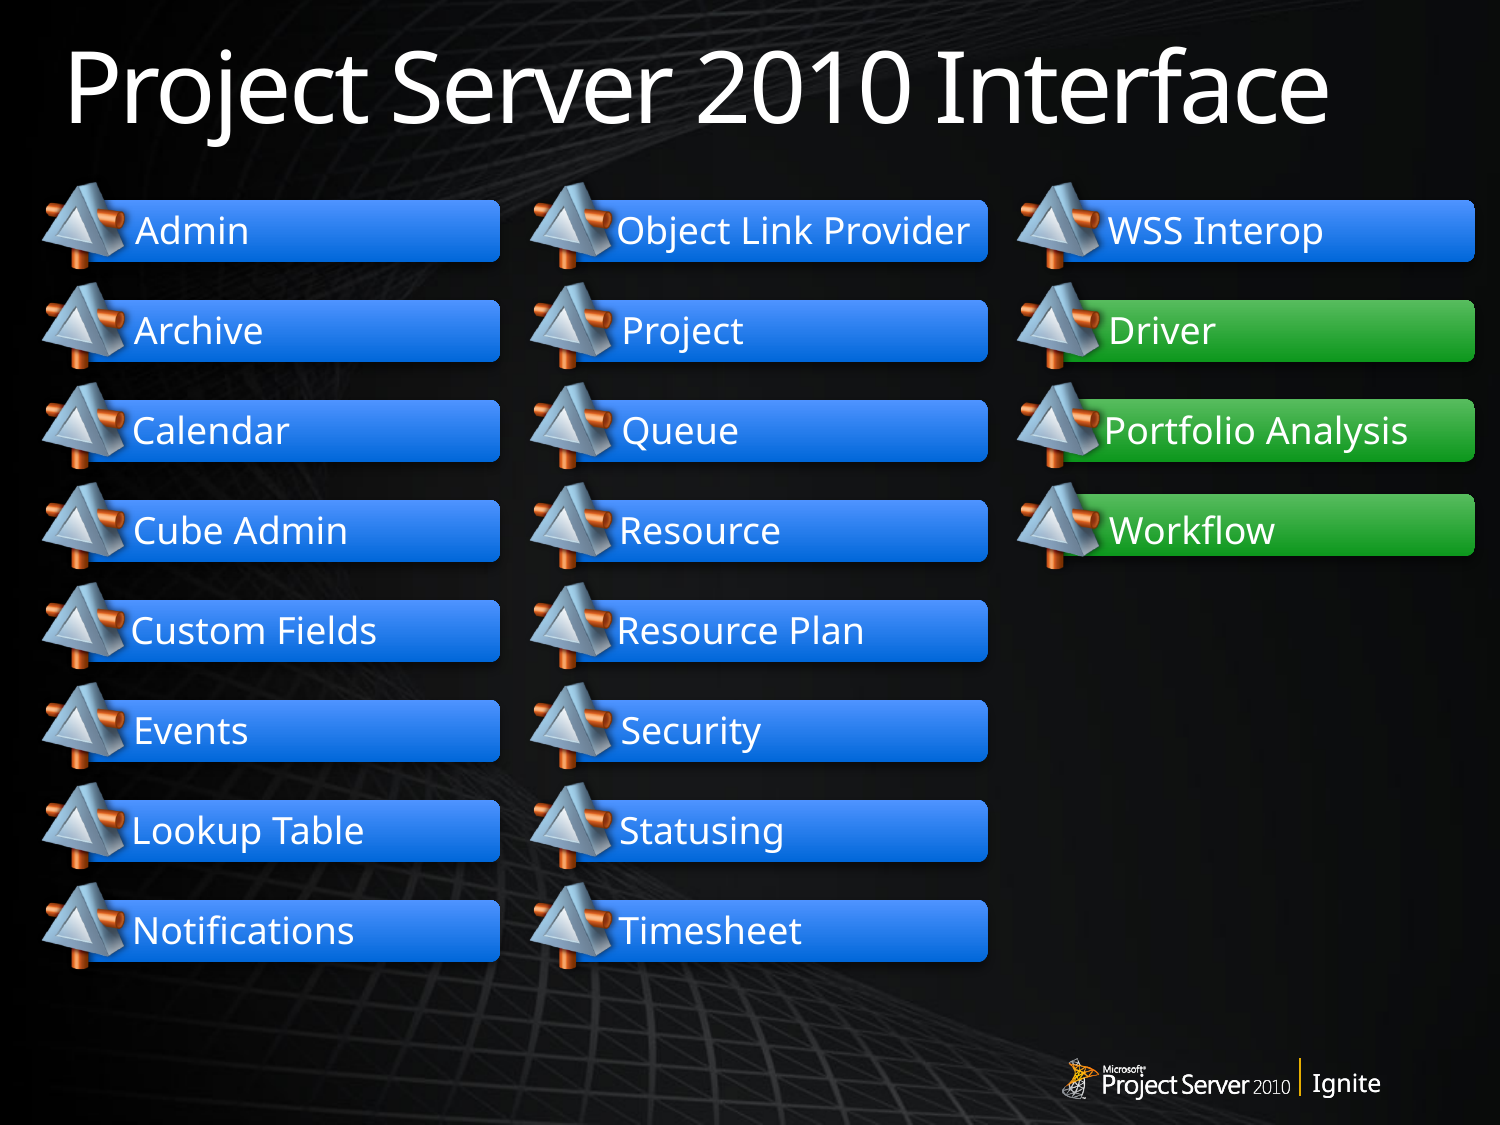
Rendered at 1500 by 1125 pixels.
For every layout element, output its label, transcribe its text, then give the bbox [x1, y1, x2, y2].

picture [0, 0, 1500, 1125]
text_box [1012, 274, 1476, 474]
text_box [37, 174, 1476, 976]
title Project Server 2010 Interface [62, 37, 1438, 147]
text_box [1012, 474, 1476, 576]
